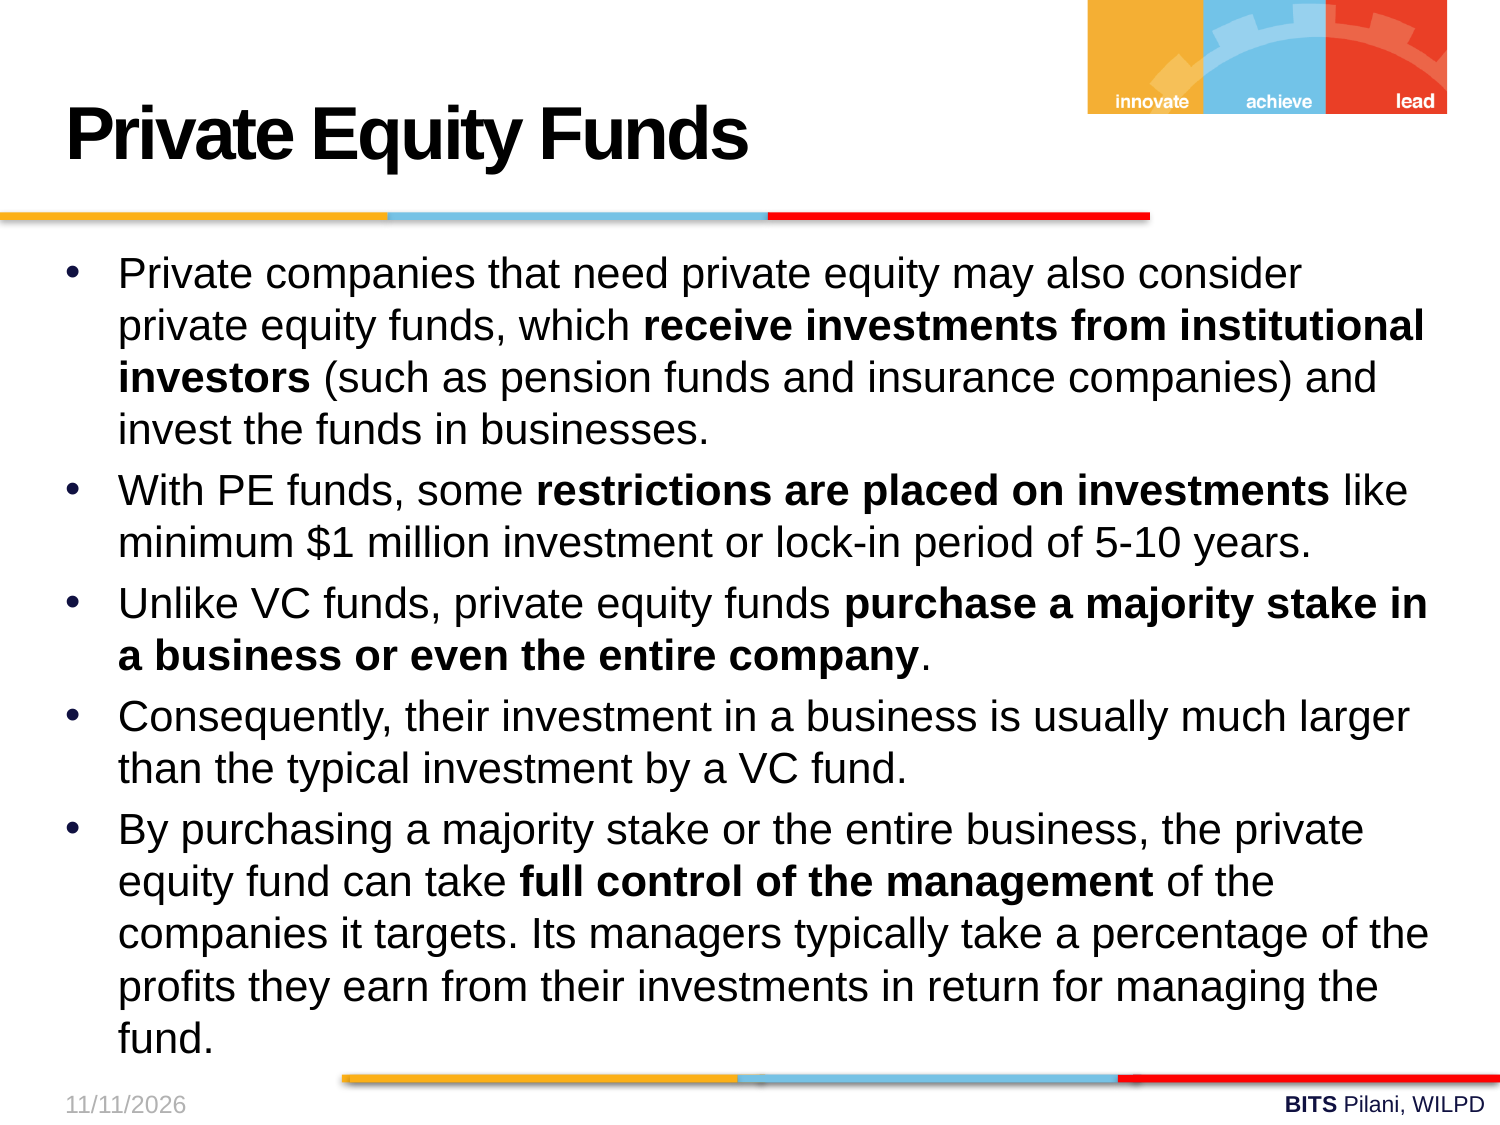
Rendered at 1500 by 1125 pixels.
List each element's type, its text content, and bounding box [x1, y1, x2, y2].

slide_number 12-Oct-24 [50, 1082, 400, 1125]
list Private Equity Funds [50, 62, 1225, 213]
picture [1087, 0, 1448, 114]
list Private companies that need private equity may also consider private equity funds, which receive investments from institutional investors (such as pension funds and insurance companies) and invest the funds in businesses. With PE funds, some restrictions are placed on investments like minimum $1 million investment or lock-in period of 5-10 years. Unlike VC funds, private equity funds purchase a majority stake in a business or even the entire company. Consequently, their investment in a business is usually much larger than the typical investment by a VC fund. By purchasing a majority stake or the entire business, the private equity fund can take full control of the management of the companies it targets. Its managers typically take a percentage of the profits they earn from their investments in return for managing the fund. [50, 237, 1450, 1083]
